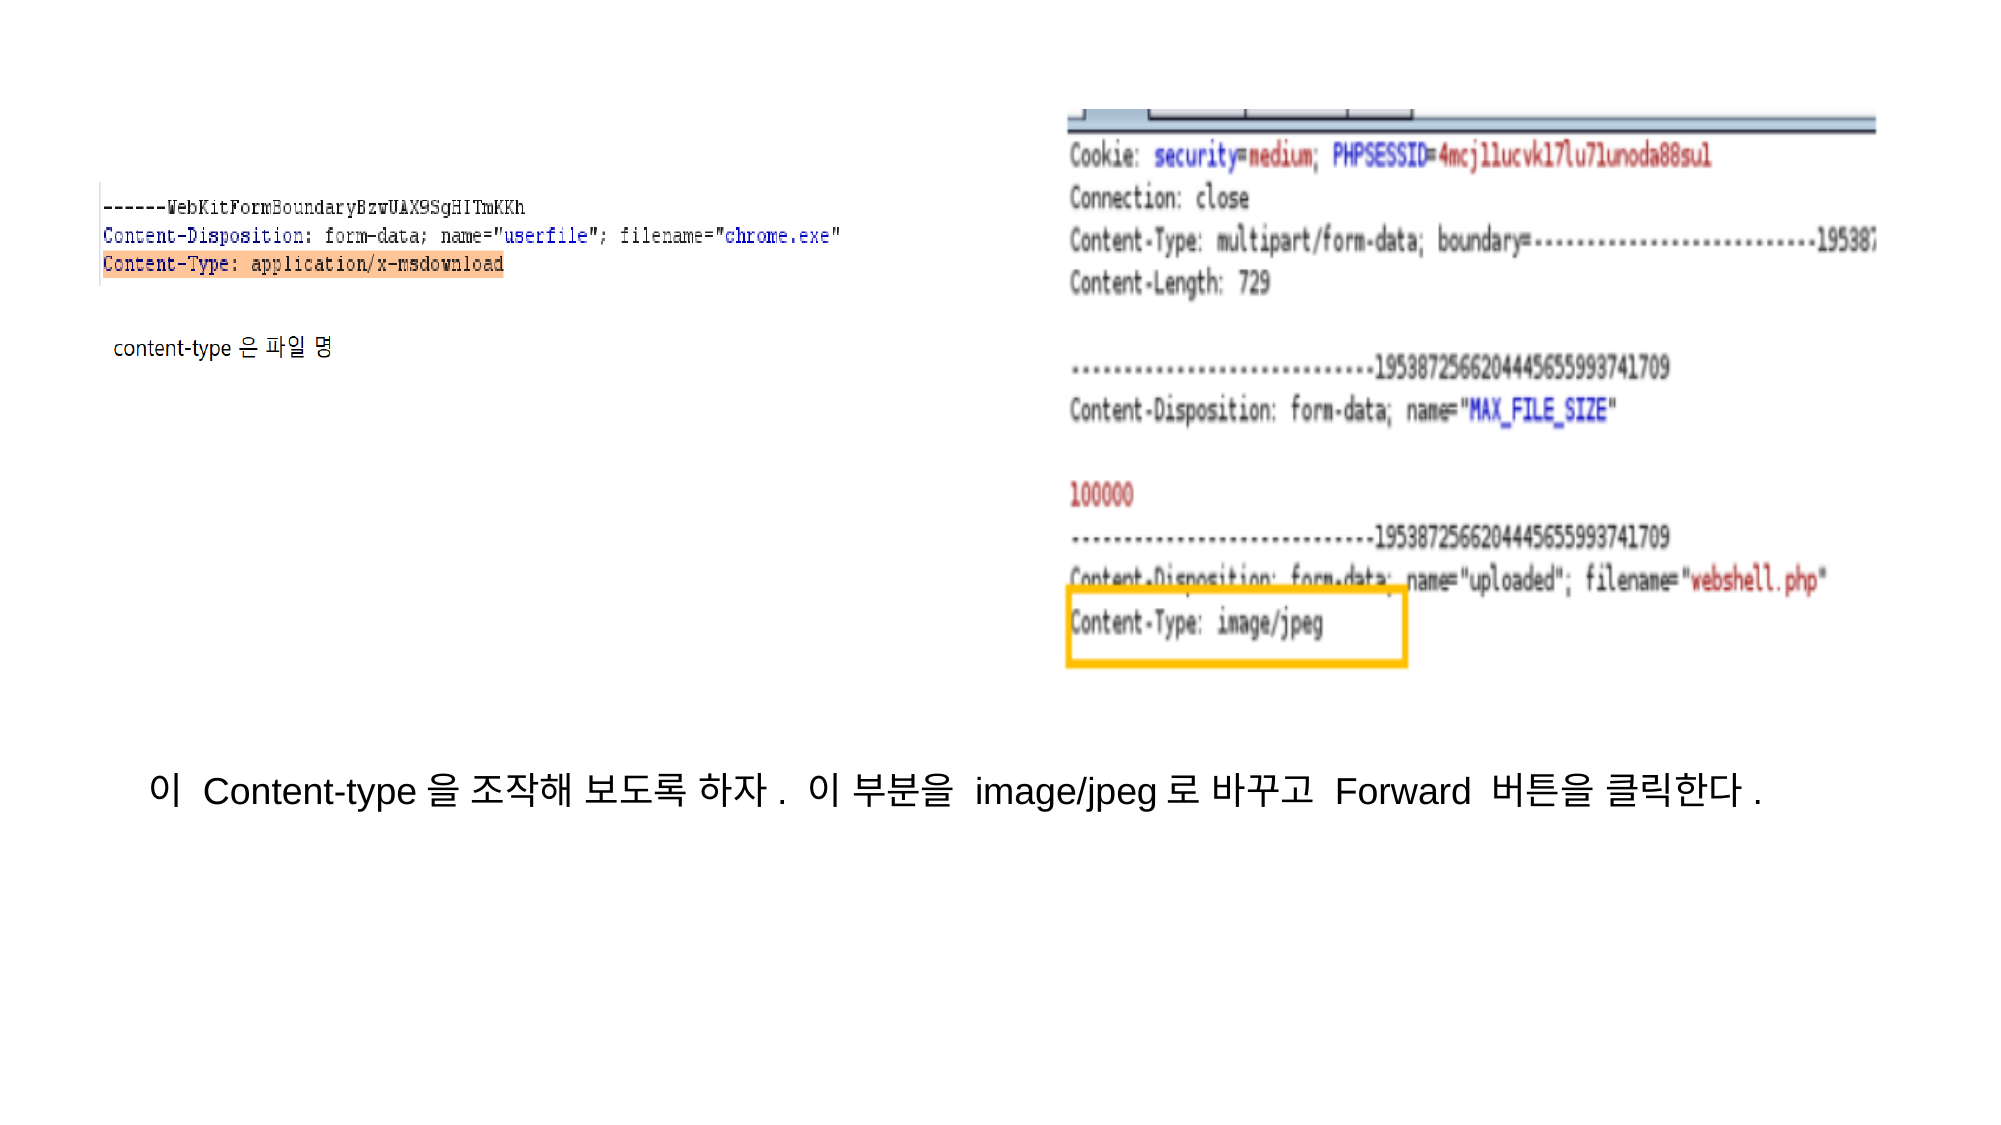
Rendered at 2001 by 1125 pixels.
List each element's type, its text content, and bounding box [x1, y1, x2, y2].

picture [85, 131, 956, 690]
text_box 이 Content-type을 조작해 보도록 하자. 이 부분을 image/jpeg로 바꾸고 Forward 버튼을 클릭한다. [134, 759, 1777, 845]
picture [1051, 109, 1902, 690]
